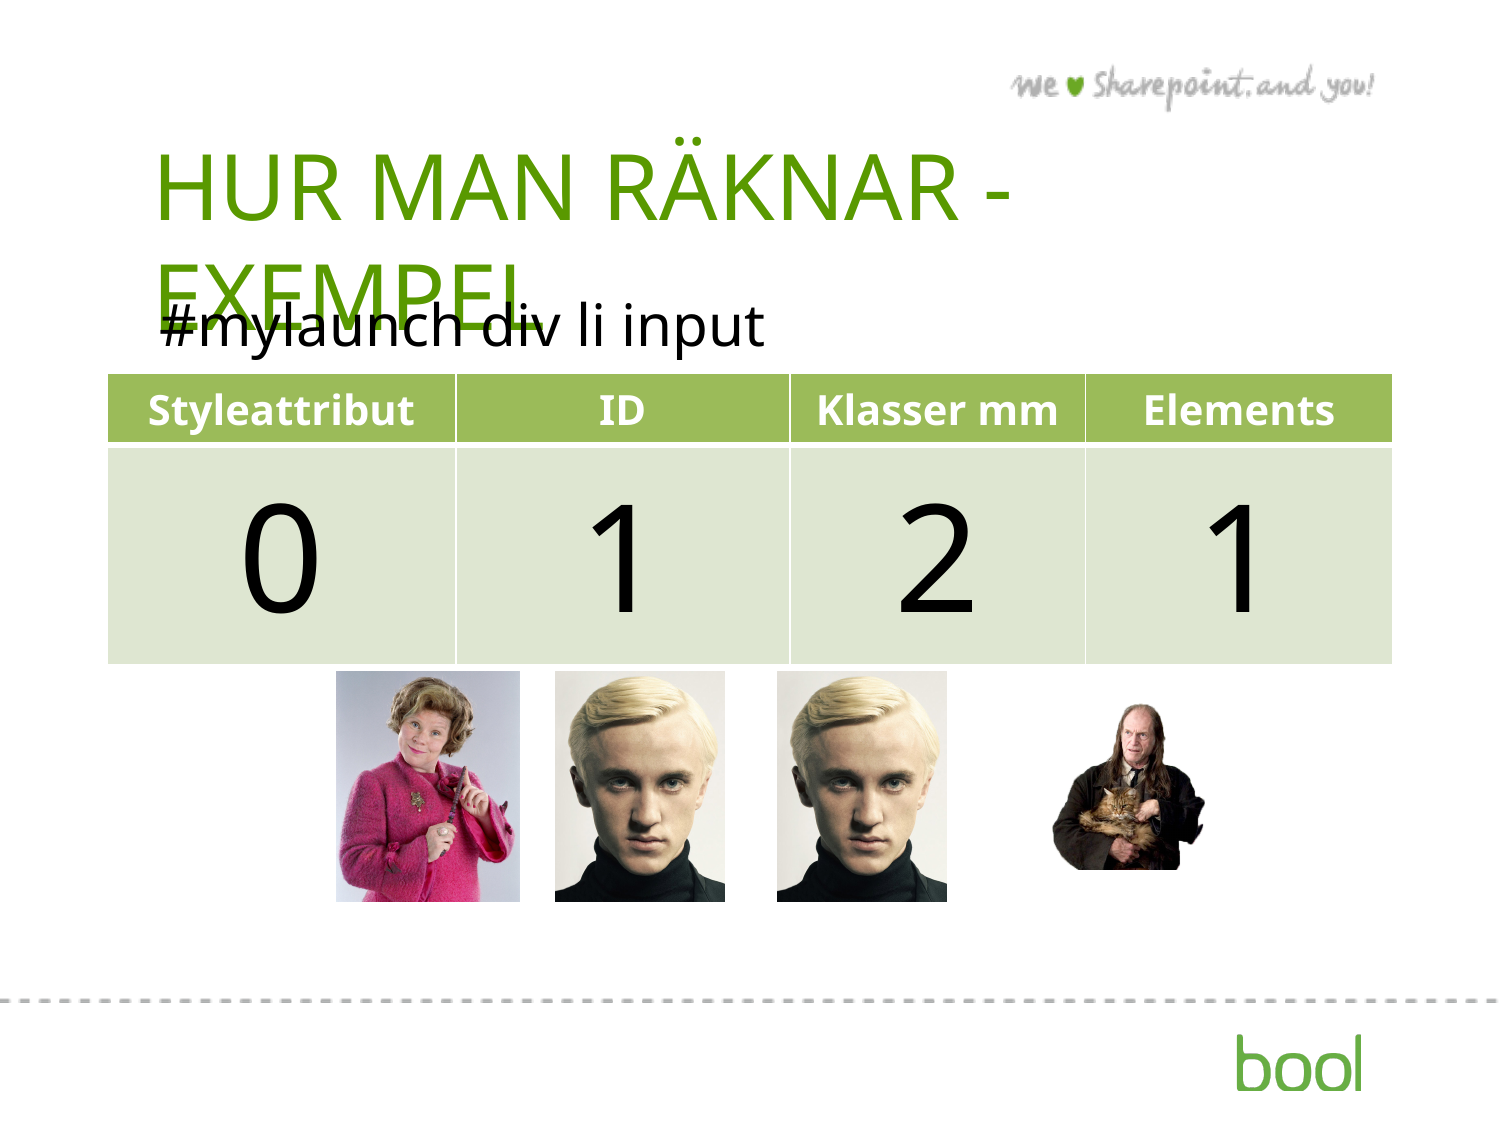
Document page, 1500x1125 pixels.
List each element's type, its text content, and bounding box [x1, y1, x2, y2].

picture [555, 671, 726, 902]
picture [946, 55, 1419, 115]
picture [1236, 1034, 1362, 1091]
picture [777, 671, 947, 902]
table_header Klasser mm [791, 374, 1085, 442]
title Hur man räknar - exempel [137, 192, 1361, 285]
table_cell 1 [457, 448, 789, 664]
table_header Elements [1086, 374, 1392, 442]
table_cell 2 [791, 448, 1085, 664]
table_header Styleattribut [108, 374, 455, 442]
table_header ID [457, 374, 789, 442]
picture [1052, 703, 1205, 870]
table_cell 0 [108, 448, 455, 664]
table_cell 1 [1086, 448, 1392, 664]
list #mylaunch div li input [144, 280, 1354, 372]
picture [336, 671, 520, 902]
picture [0, 994, 1500, 1003]
